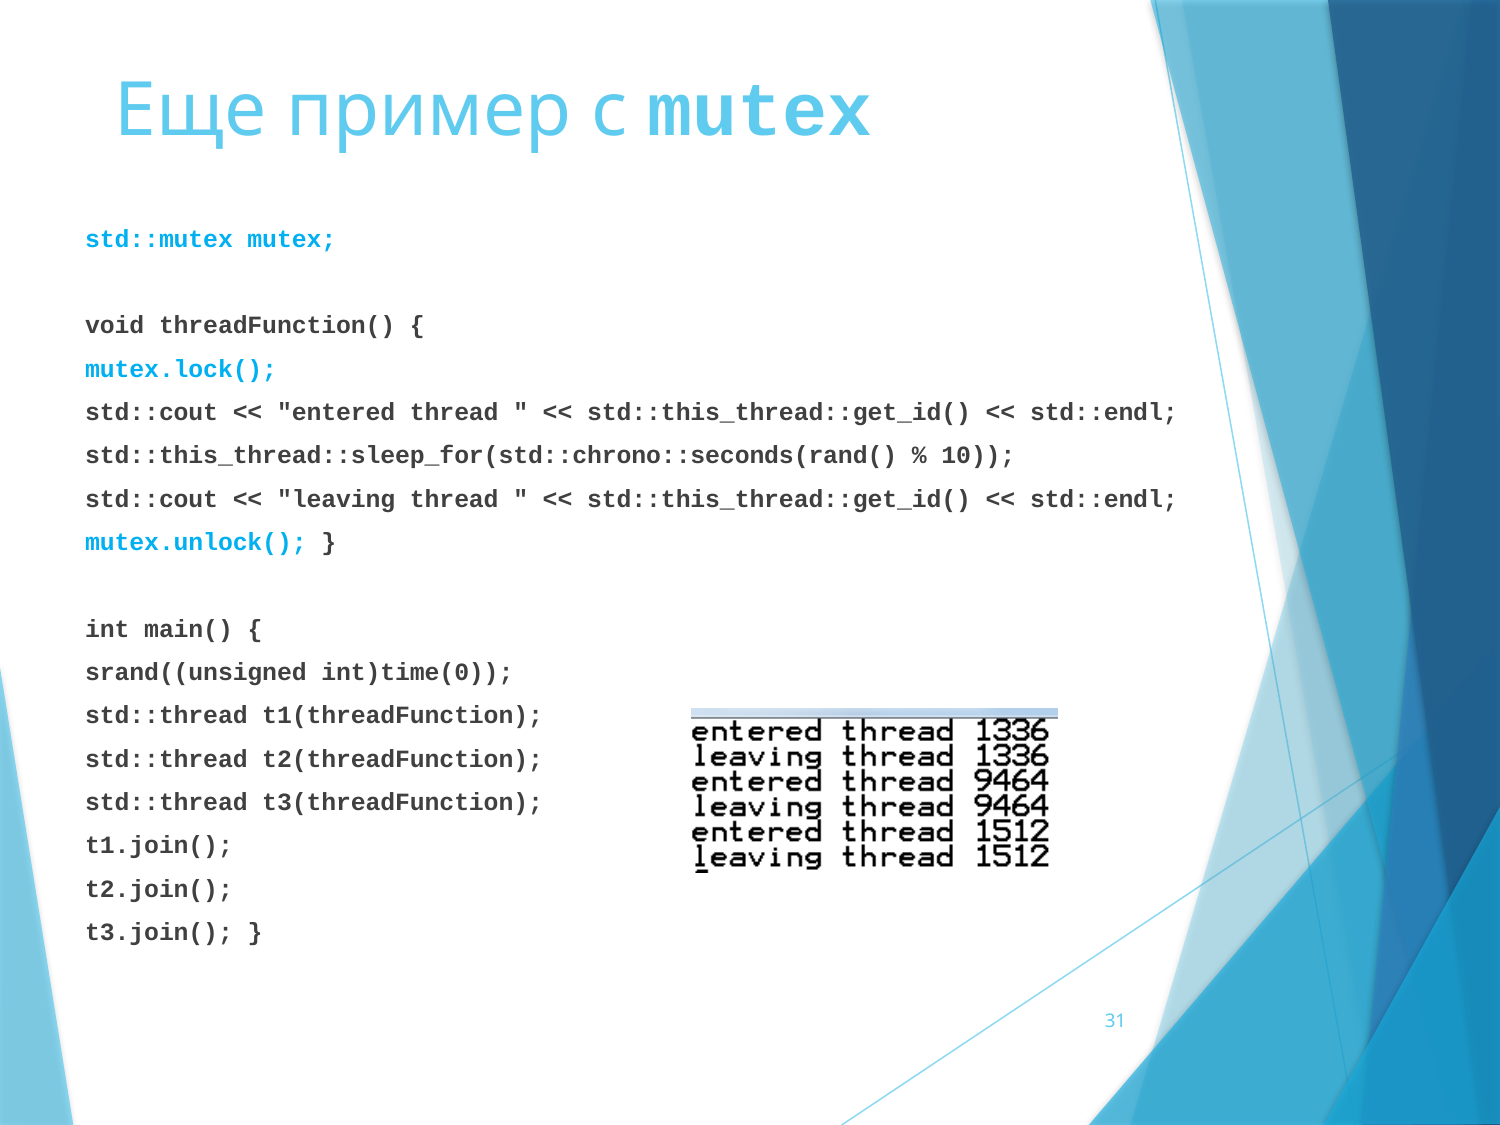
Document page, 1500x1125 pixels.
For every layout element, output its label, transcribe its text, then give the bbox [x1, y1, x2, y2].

list std::mutex mutex; void threadFunction() { mutex.lock(); std::cout << "entered thread " << std::this_thread::get_id() << std::endl; std::this_thread::sleep_for(std::chrono::seconds(rand() % 10)); std::cout << "leaving thread " << std::this_thread::get_id() << std::endl; mutex.unlock(); } int main() { srand((unsigned int)time(0)); std::thread t1(threadFunction); std::thread t2(threadFunction); std::thread t3(threadFunction); t1.join(); t2.join(); t3.join(); } [70, 214, 1194, 991]
slide_number 31 [1057, 991, 1142, 1051]
picture [691, 708, 1058, 874]
title Еще пример с mutex [99, 52, 1142, 214]
